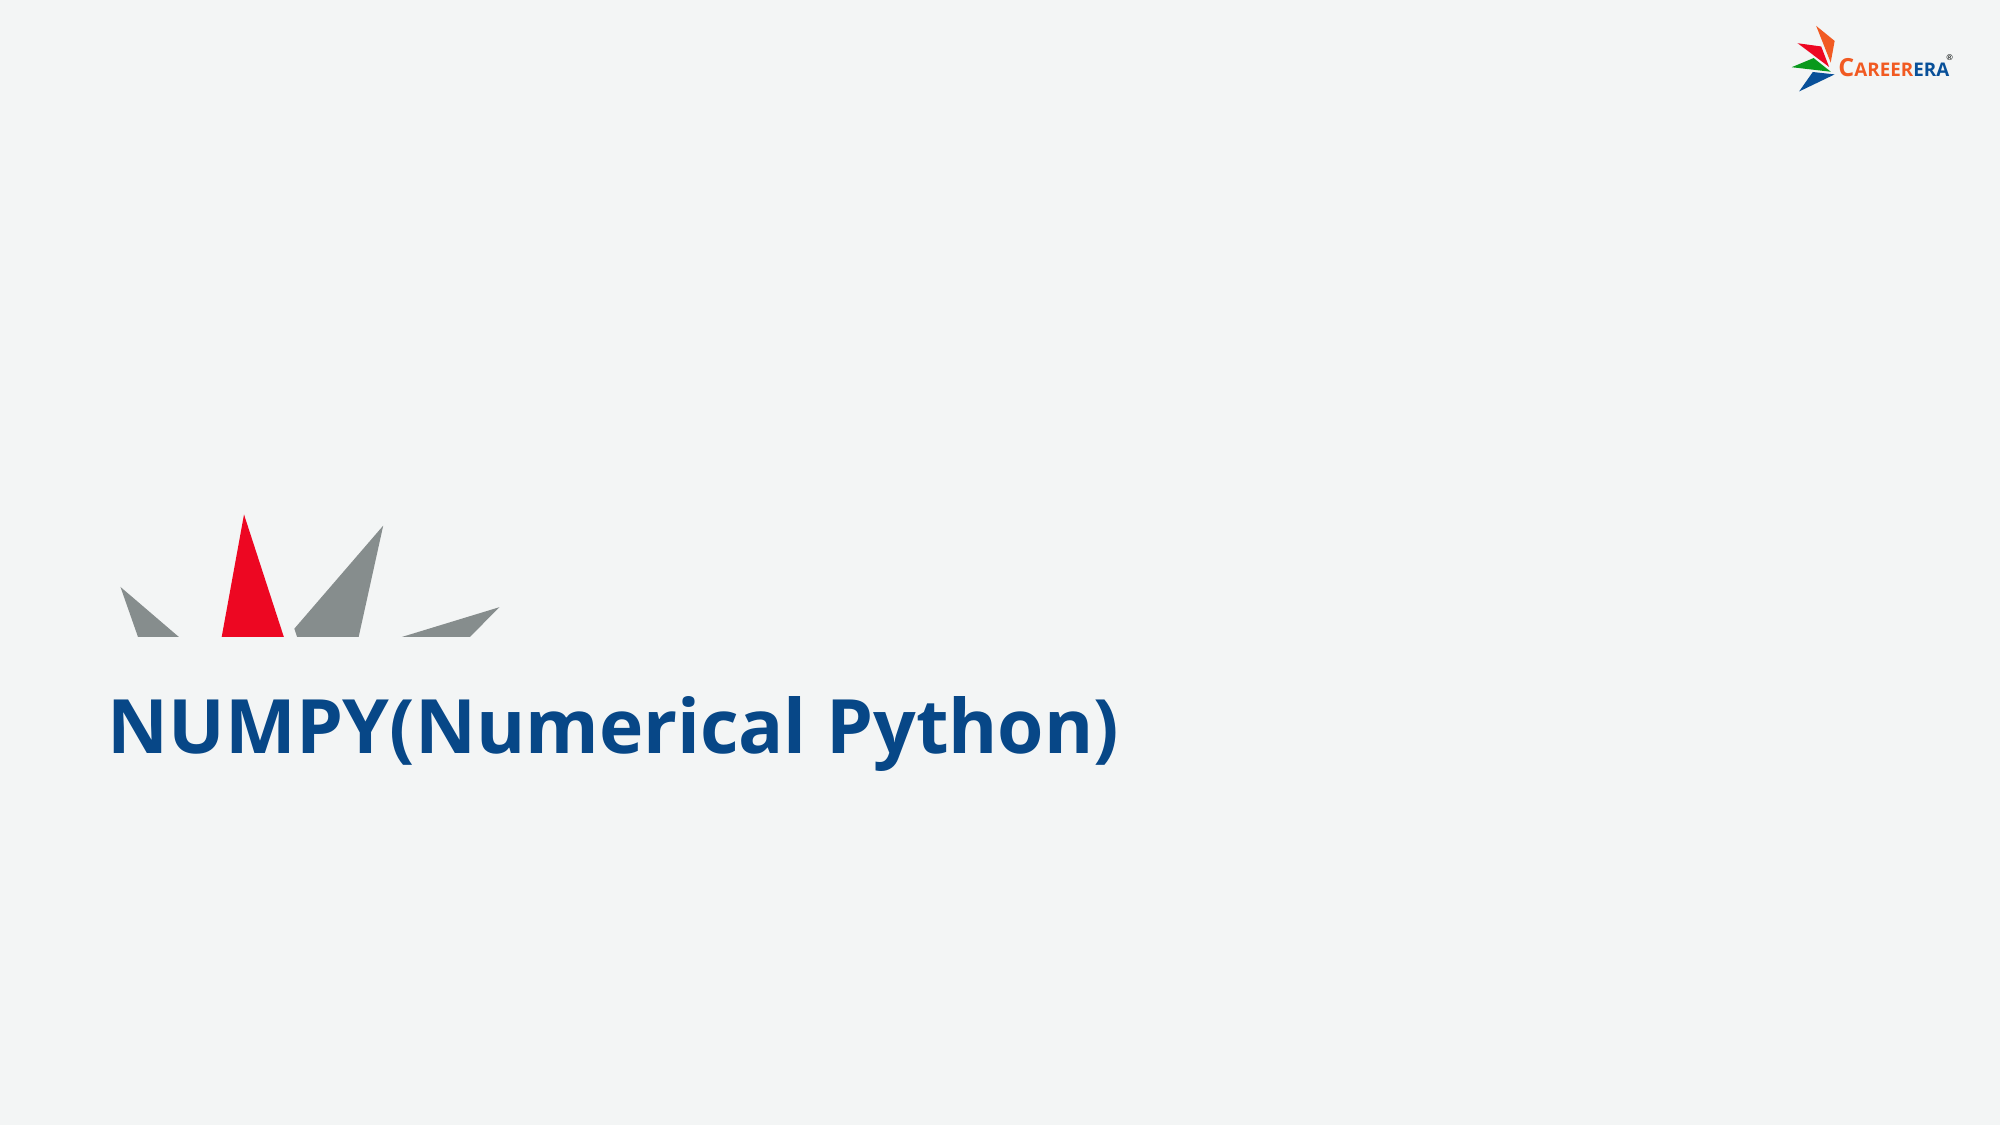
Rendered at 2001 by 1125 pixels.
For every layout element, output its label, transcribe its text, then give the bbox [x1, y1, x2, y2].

title NUMPY(Numerical Python) [92, 665, 1971, 794]
